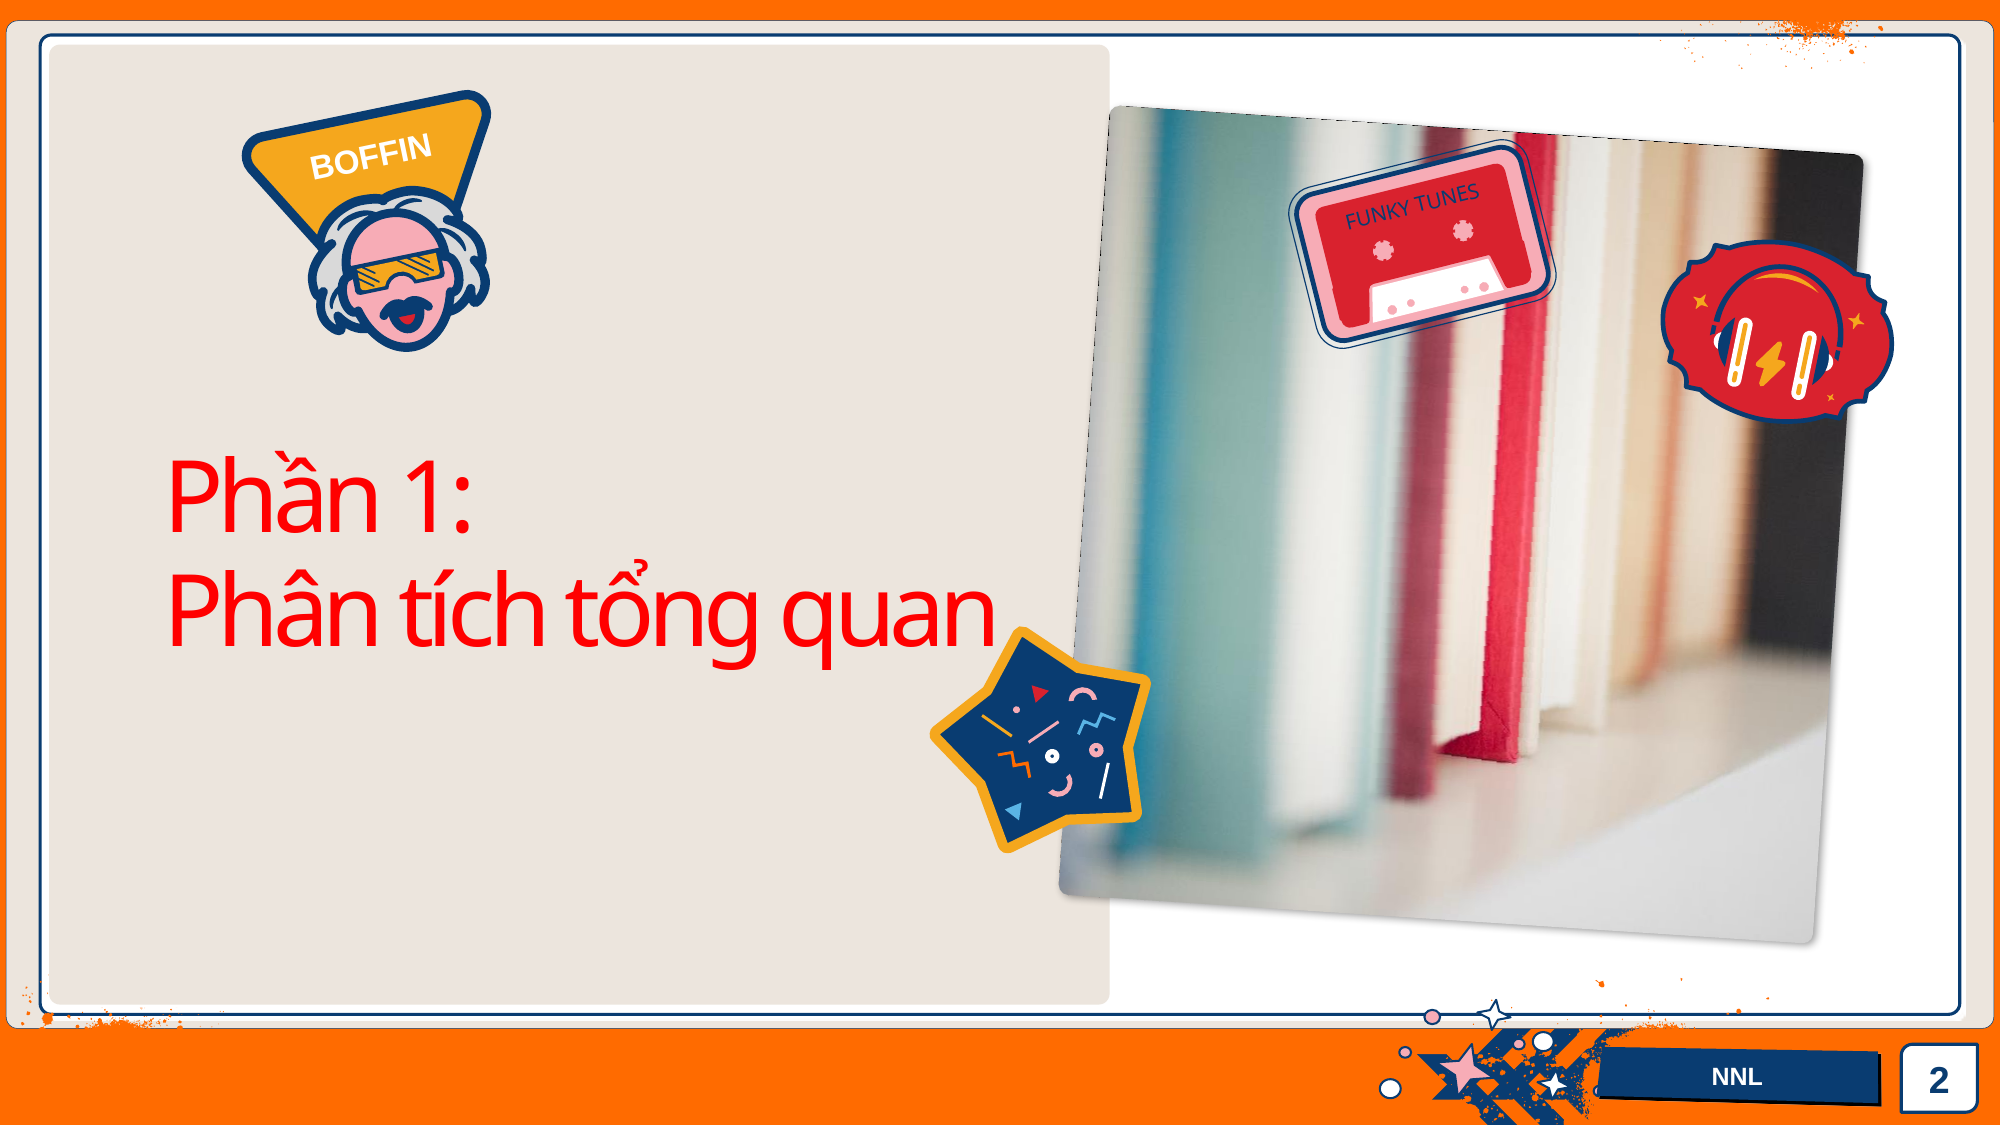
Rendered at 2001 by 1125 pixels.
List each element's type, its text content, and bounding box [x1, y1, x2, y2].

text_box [254, 104, 518, 355]
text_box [1659, 240, 1894, 421]
slide_number 2 [1899, 1042, 1979, 1114]
title Phần 1: Phân tích tổng quan [163, 437, 1017, 730]
picture [1059, 106, 1864, 944]
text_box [1297, 160, 1546, 327]
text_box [920, 612, 1169, 851]
